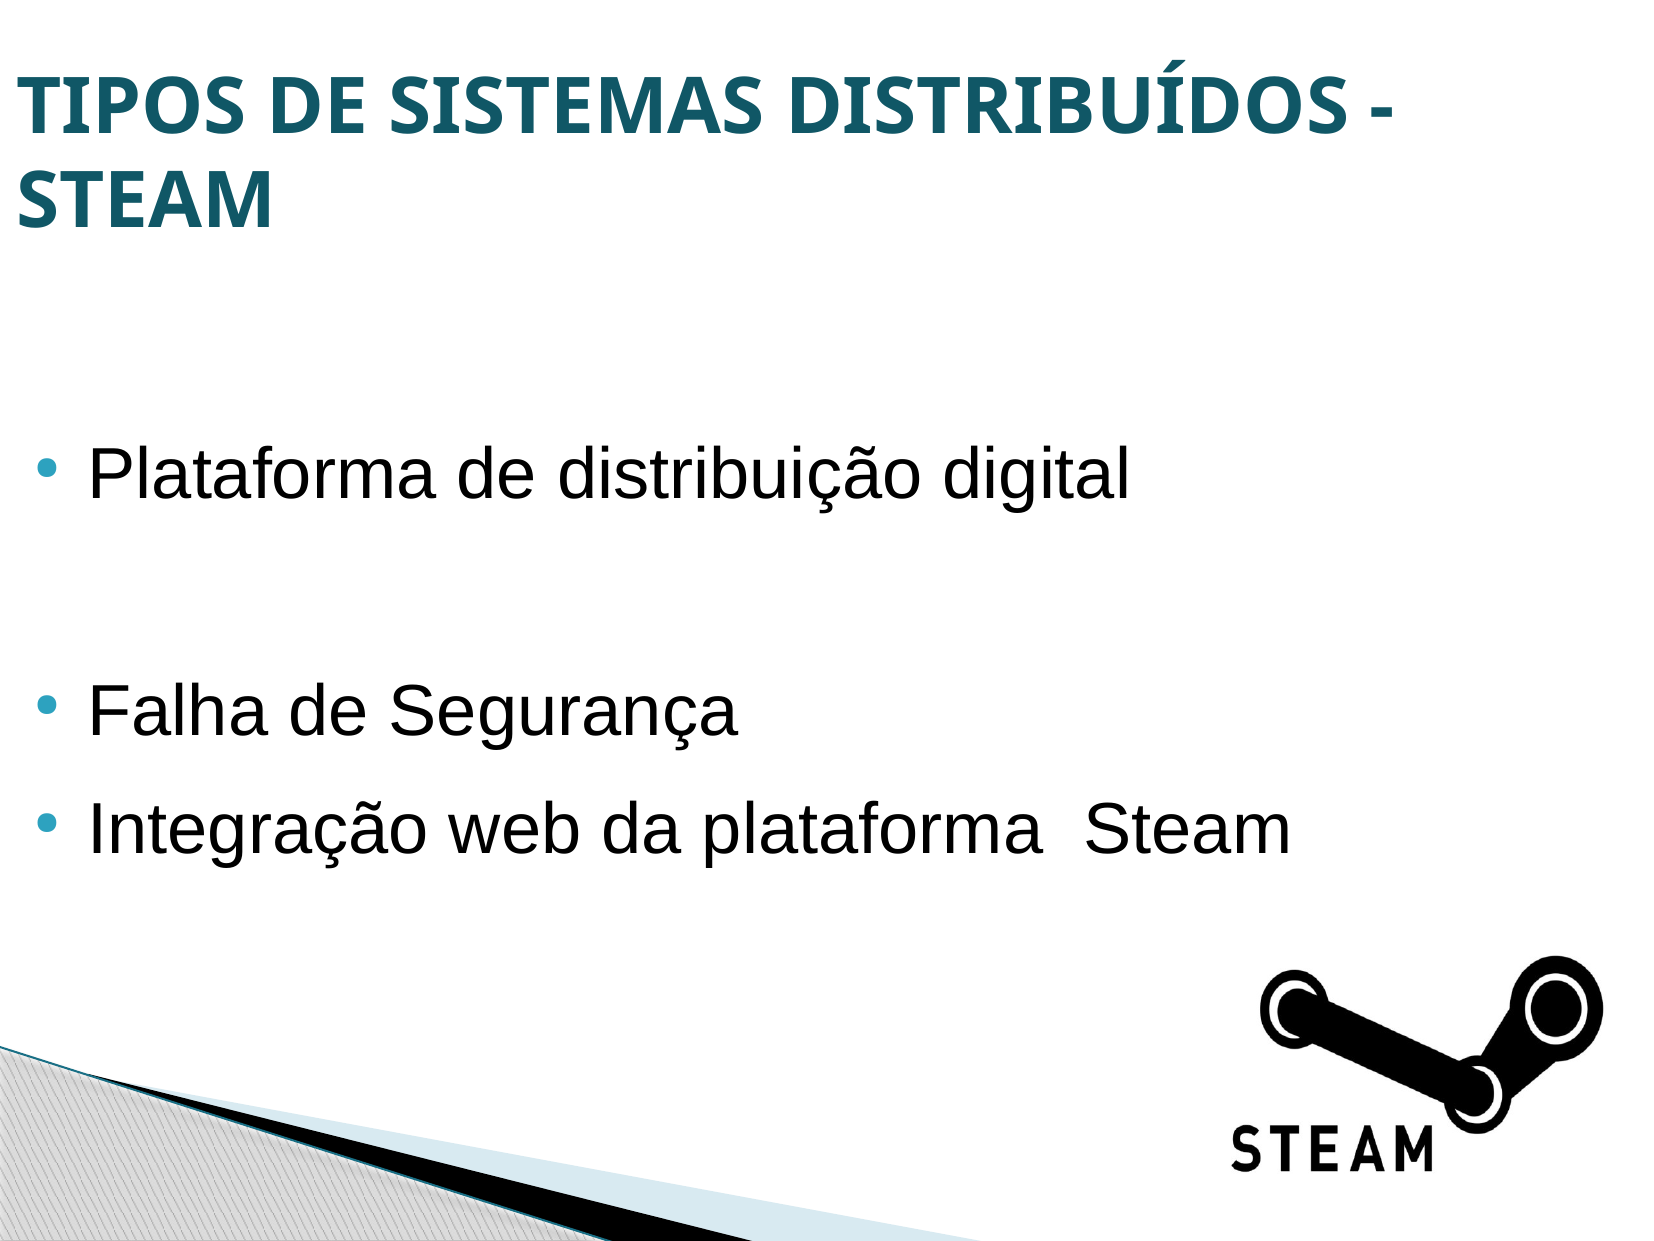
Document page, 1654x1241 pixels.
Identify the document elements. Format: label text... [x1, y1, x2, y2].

picture [1214, 944, 1614, 1201]
title TIPOS DE SISTEMAS DISTRIBUÍDOS - STEAM [0, 47, 1642, 252]
list Plataforma de distribuição digital Falha de Segurança Integração web da plataforma Steam [0, 299, 1489, 1019]
